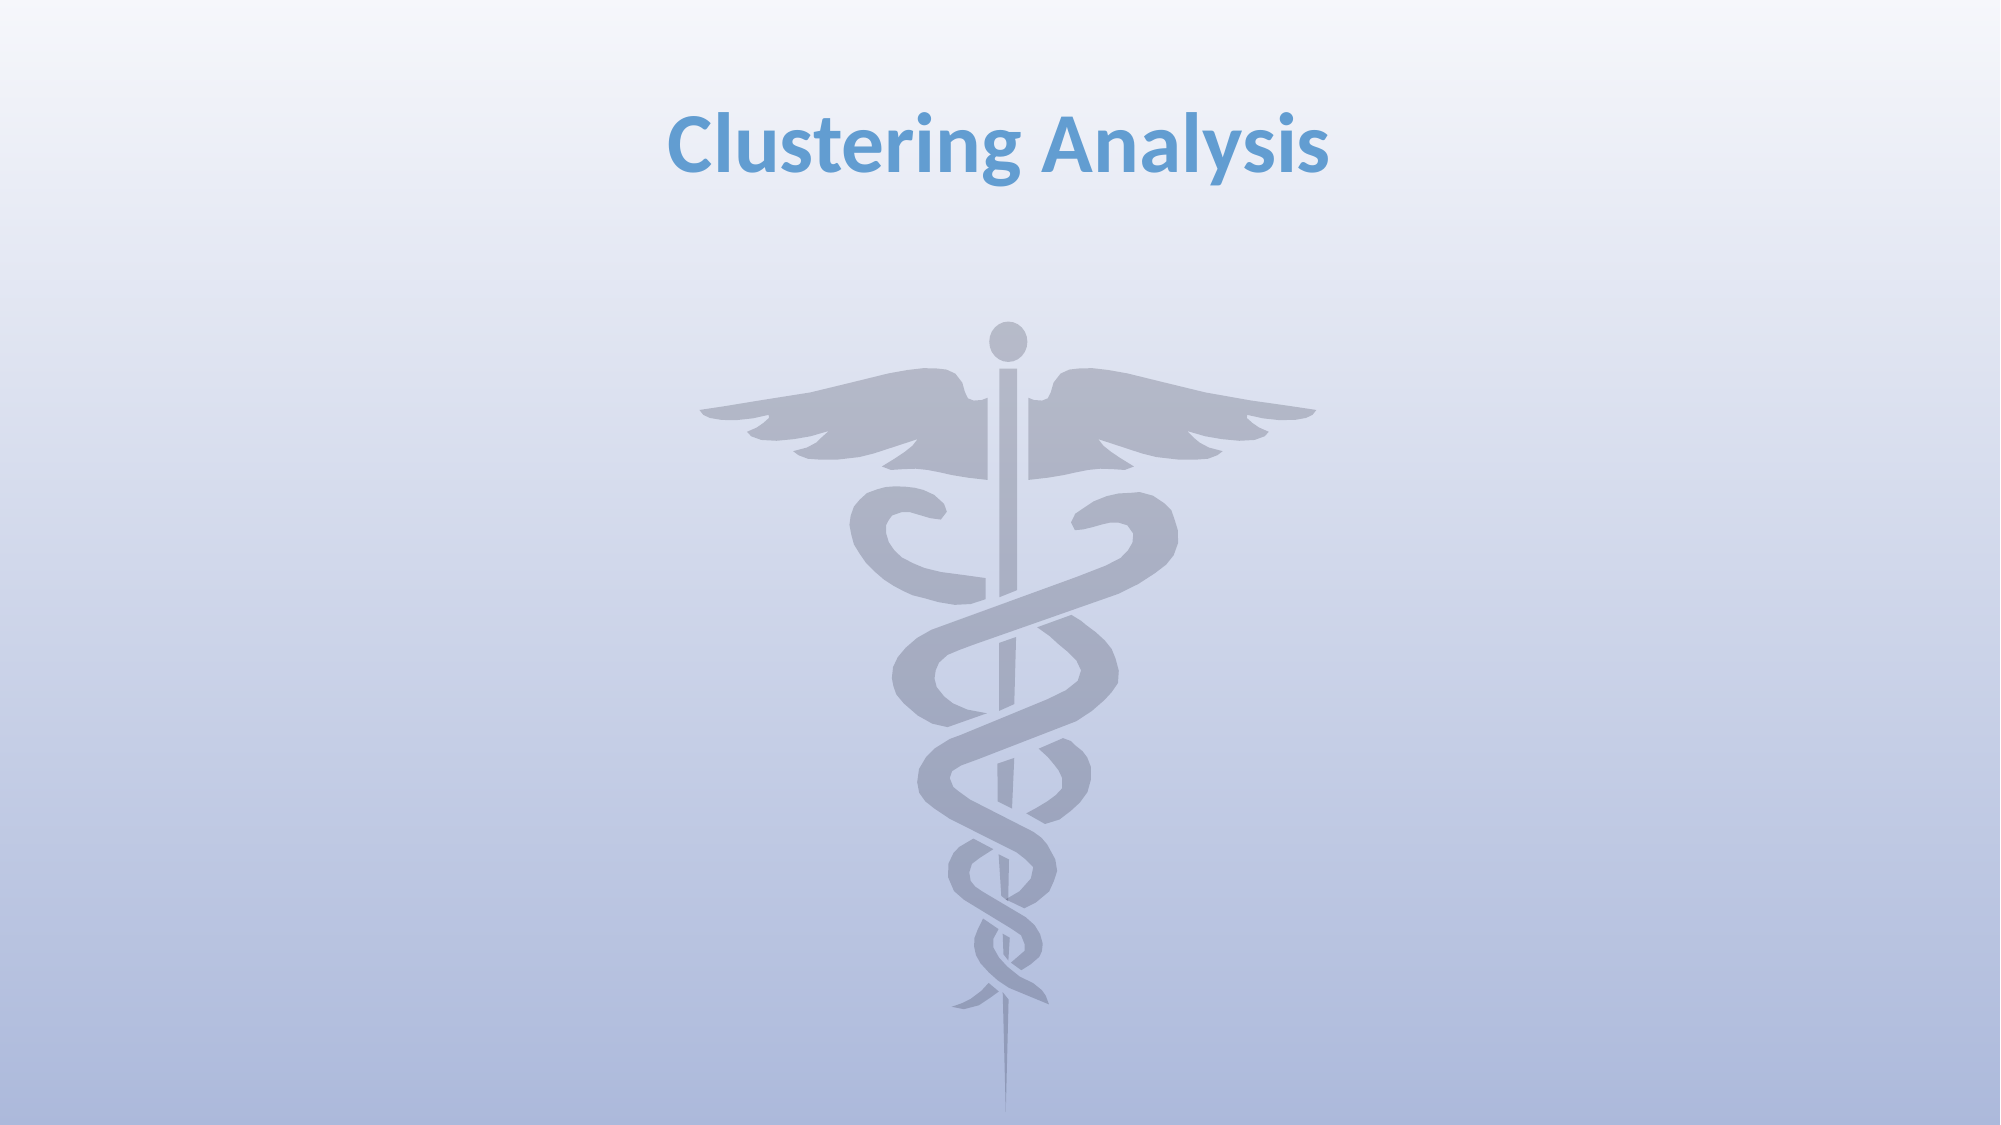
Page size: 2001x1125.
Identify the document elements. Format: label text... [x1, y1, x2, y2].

title Clustering Analysis [99, 45, 1900, 233]
